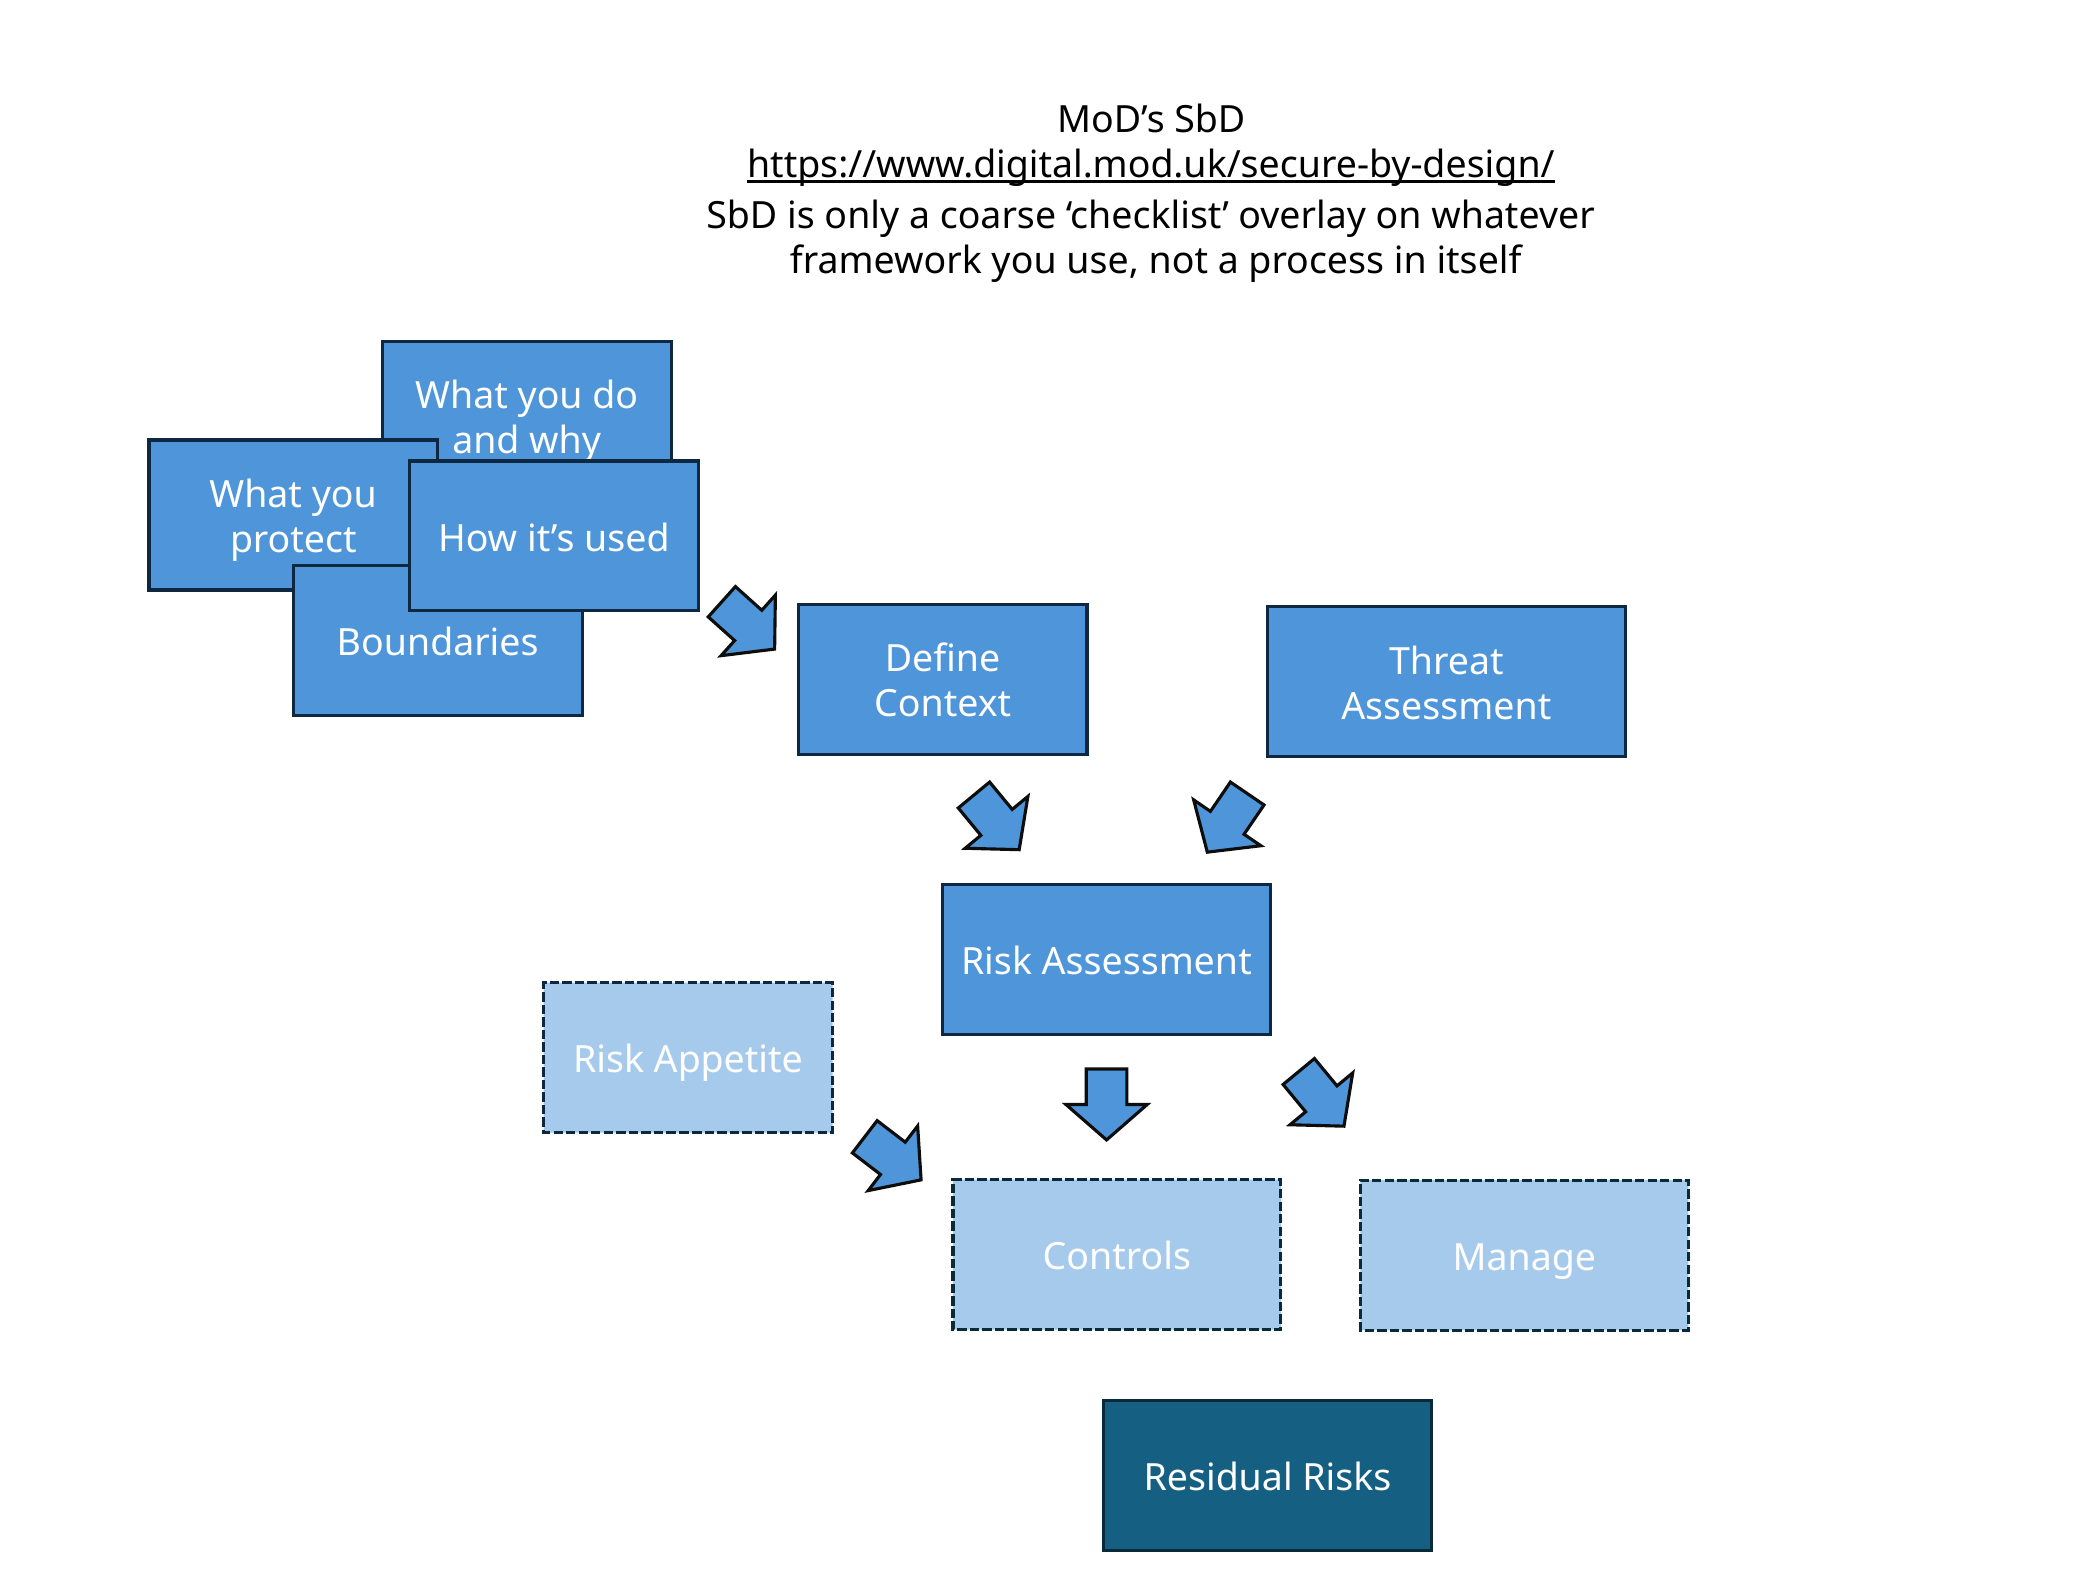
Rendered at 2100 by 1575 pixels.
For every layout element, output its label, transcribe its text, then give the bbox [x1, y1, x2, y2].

text_box Threat Assessment [1266, 605, 1627, 758]
text_box Risk Assessment [941, 883, 1272, 1036]
text_box What you protect [147, 438, 439, 592]
text_box Manage [1359, 1179, 1690, 1332]
text_box [850, 1118, 923, 1193]
text_box [956, 779, 1031, 852]
text_box [706, 584, 778, 658]
text_box Residual Risks [1102, 1399, 1433, 1552]
text_box [1280, 1056, 1355, 1128]
text_box Controls [951, 1178, 1282, 1331]
text_box Risk Appetite [542, 981, 834, 1134]
text_box [1191, 779, 1267, 854]
text_box Boundaries [292, 564, 584, 717]
text_box Define Context [797, 603, 1089, 756]
text_box How it’s used [408, 459, 700, 612]
text_box What you do and why [381, 340, 673, 459]
text_box MoD’s SbD https://www.digital.mod.uk/secure-by-design/ SbD is only a coarse ‘checklist’ overlay on whatever framework you use, not a process in itself [691, 87, 1621, 288]
text_box [1061, 1067, 1152, 1143]
